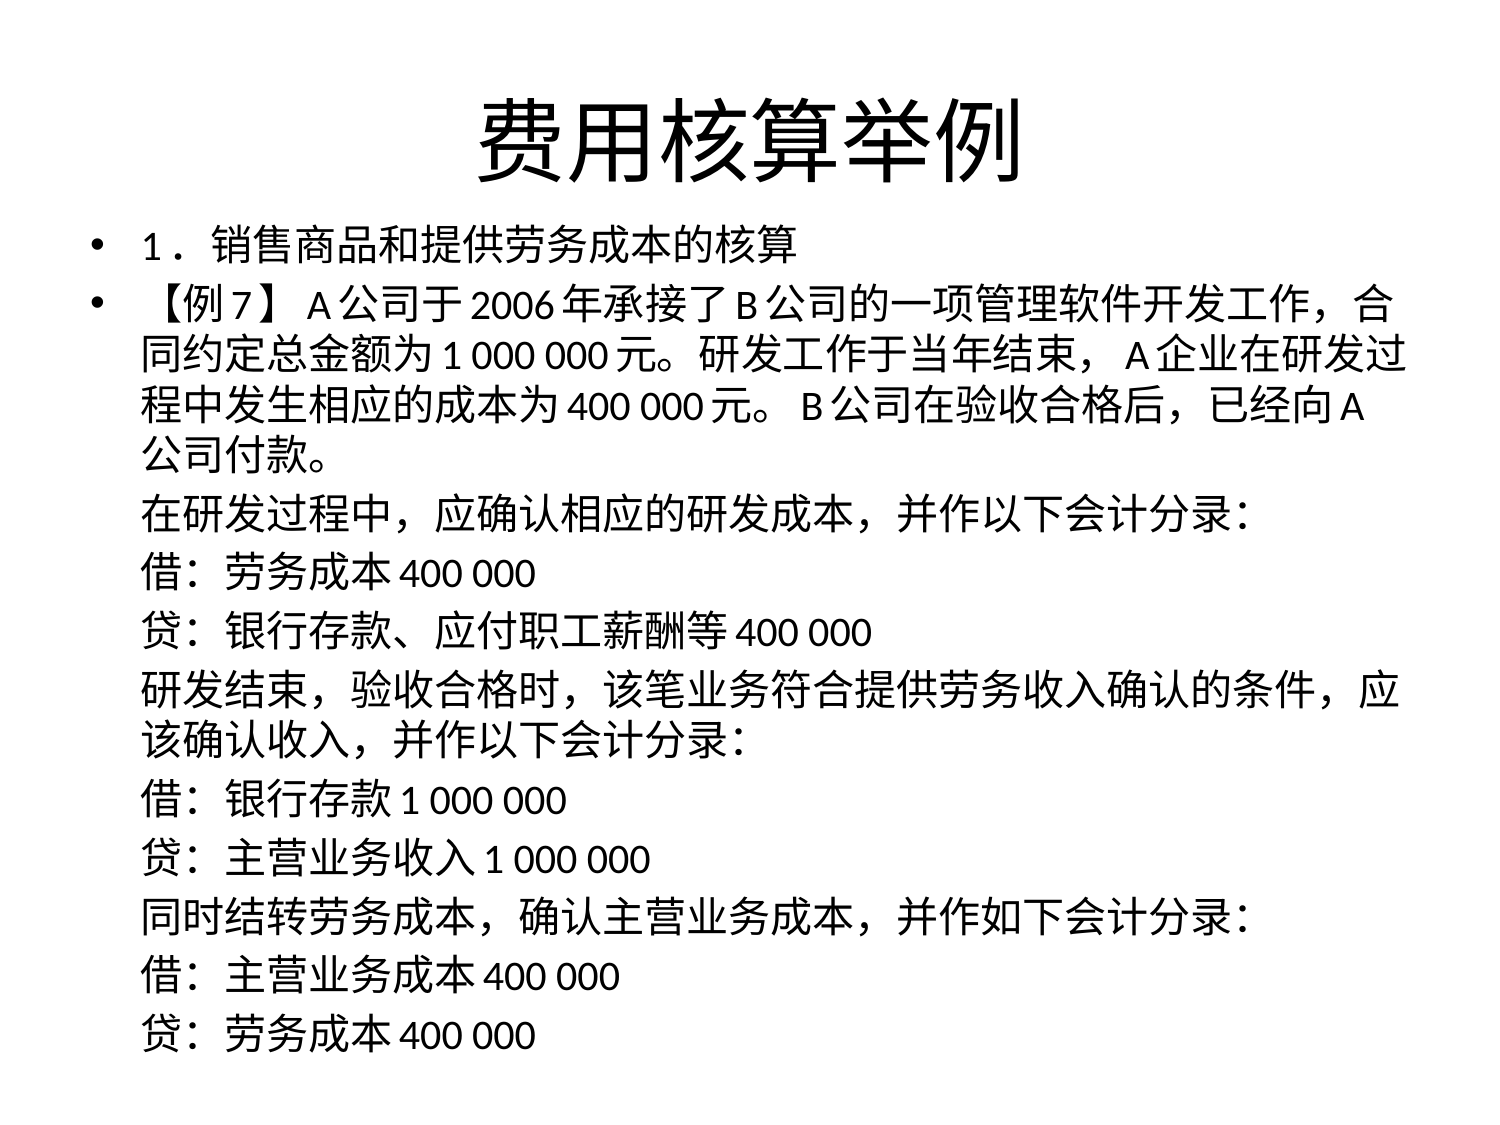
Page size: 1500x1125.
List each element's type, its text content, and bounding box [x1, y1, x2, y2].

title 费用核算举例 [75, 45, 1425, 210]
list 1．销售商品和提供劳务成本的核算 【例7】A公司于2006年承接了B公司的一项管理软件开发工作，合同约定总金额为1 000 000元。研发工作于当年结束，A企业在研发过程中发生相应的成本为400 000元。B公司在验收合格后，已经向A公司付款。 在研发过程中，应确认相应的研发成本，并作以下会计分录： 借：劳务成本400 000 贷：银行存款、应付职工薪酬等400 000 研发结束，验收合格时，该笔业务符合提供劳务收入确认的条件，应该确认收入，并作以下会计分录： 借：银行存款1 000 000 贷：主营业务收入1 000 000 同时结转劳务成本，确认主营业务成本，并作如下会计分录： 借：主营业务成本400 000 贷：劳务成本400 000 [75, 210, 1425, 1079]
